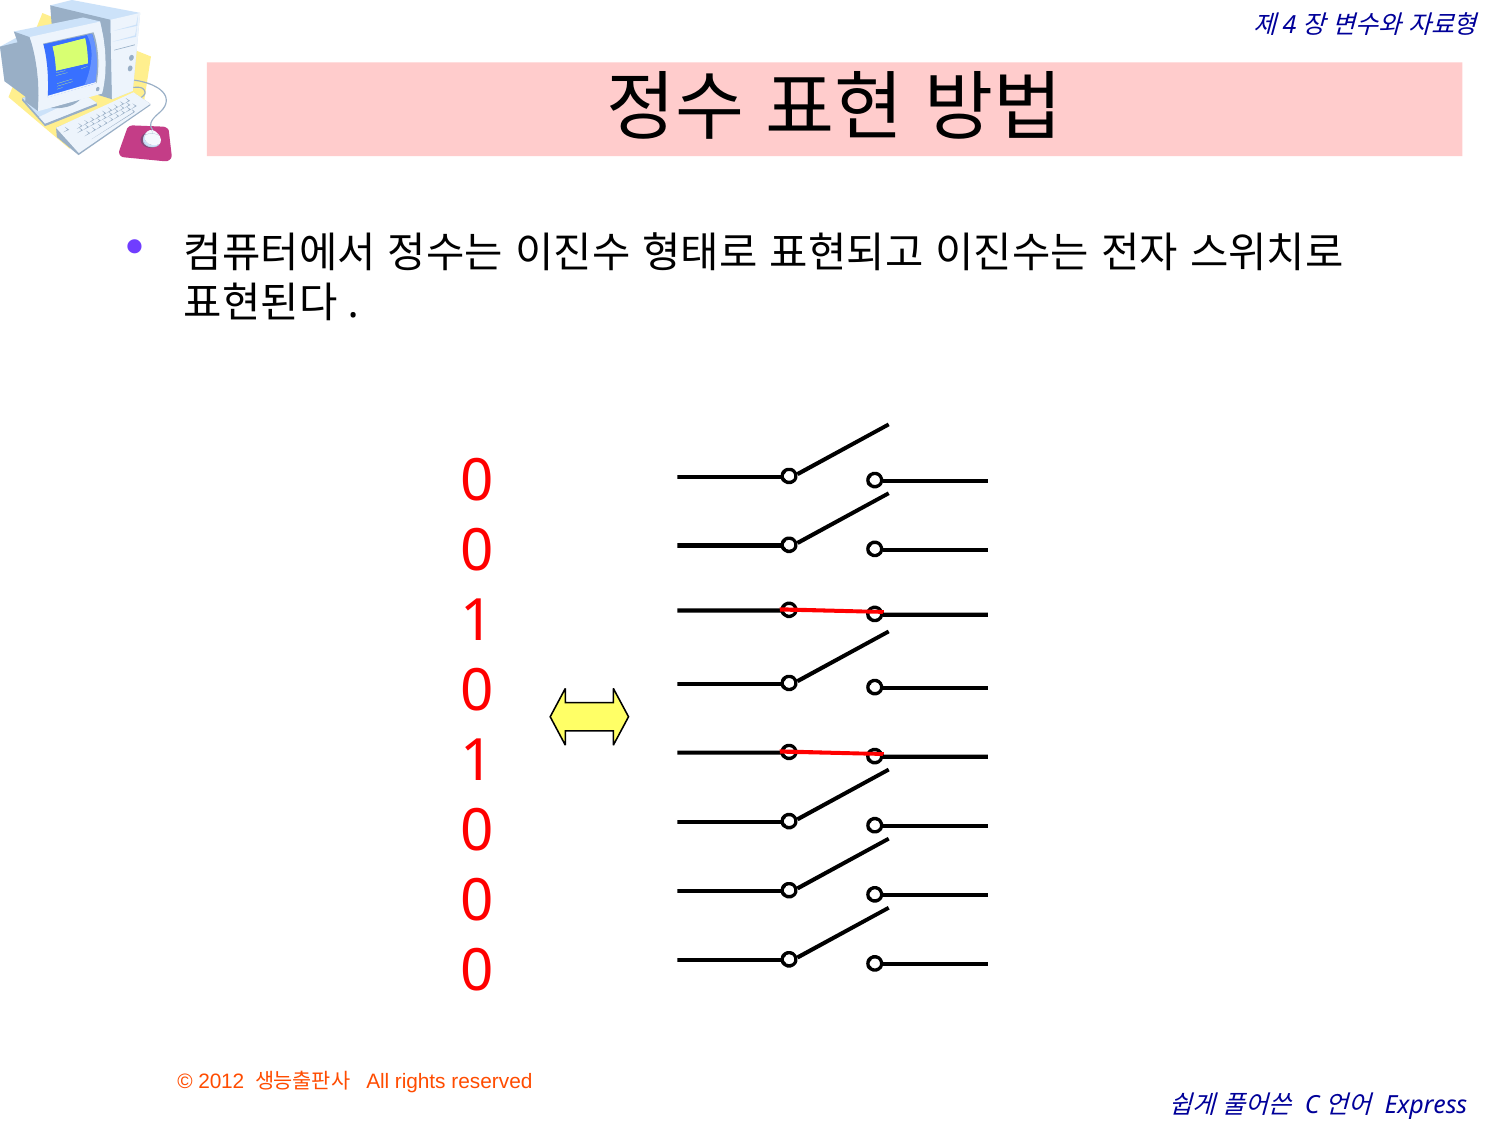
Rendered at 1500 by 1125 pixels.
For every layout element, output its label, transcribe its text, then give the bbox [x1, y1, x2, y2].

title 정수 표현 방법 [206, 62, 1463, 157]
list 컴퓨터에서 정수는 이진수 형태로 표현되고 이진수는 전자 스위치로 표현된다. [112, 218, 1460, 900]
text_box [442, 422, 988, 1016]
